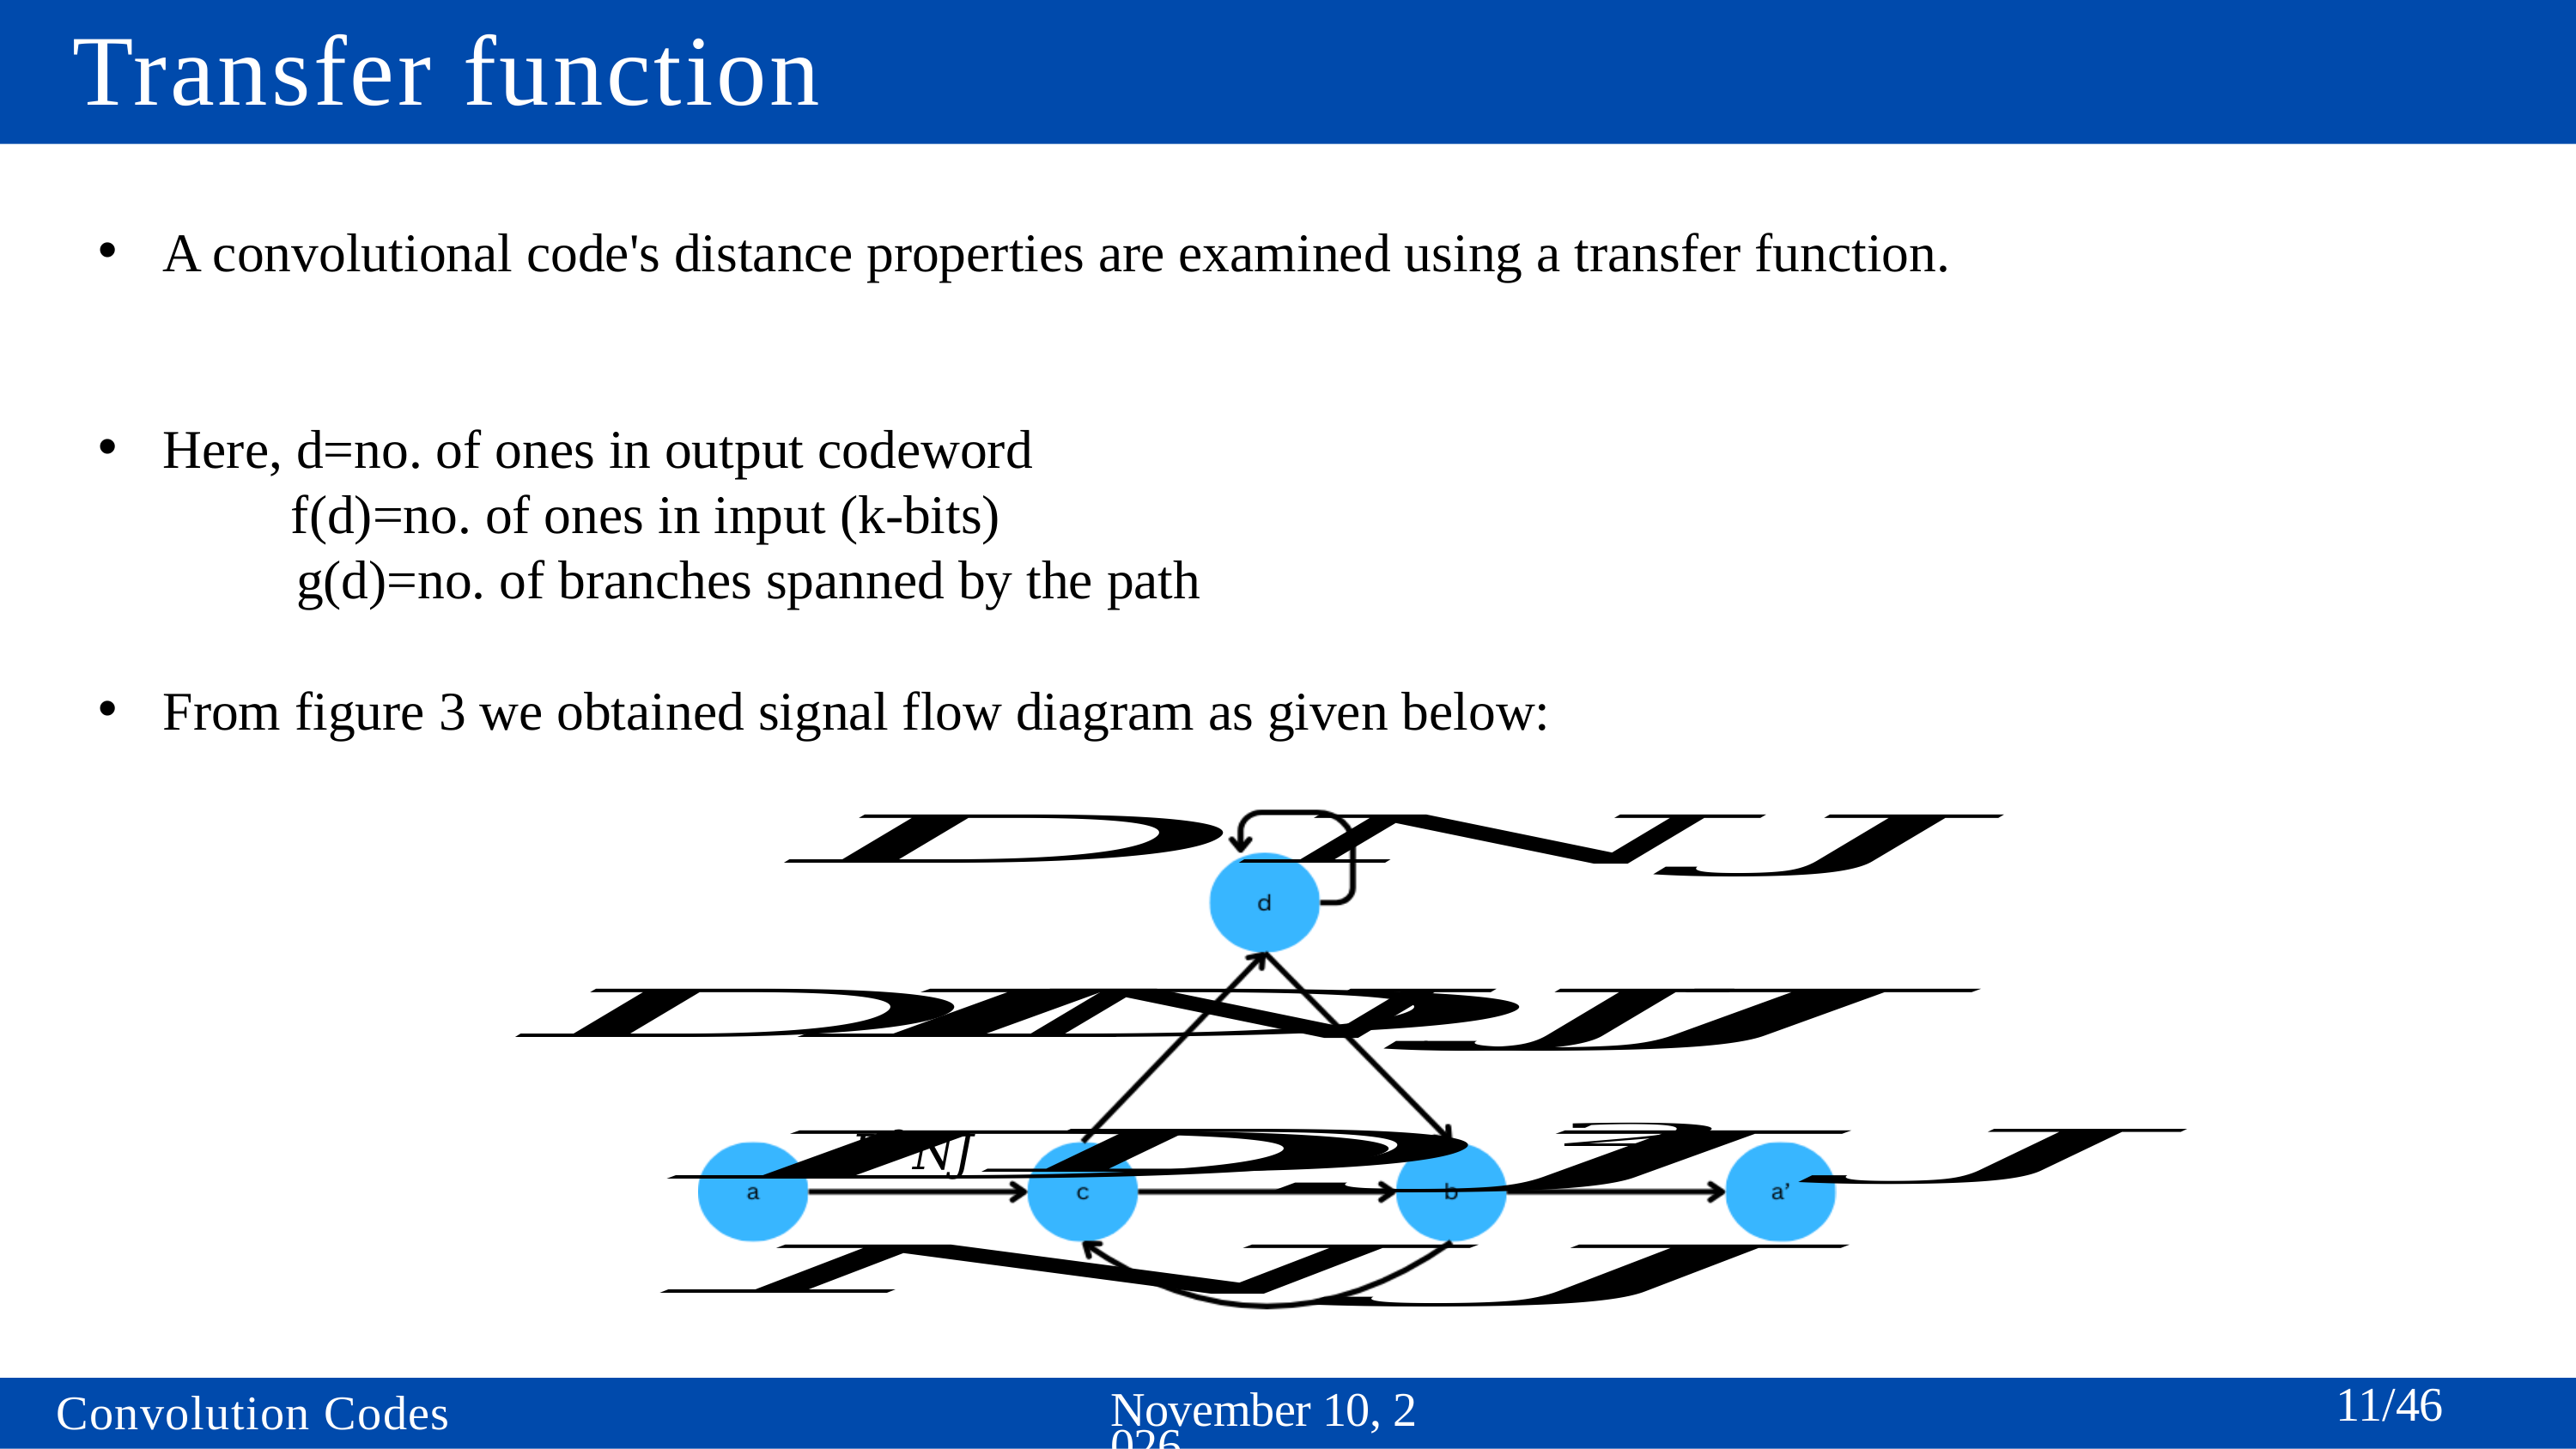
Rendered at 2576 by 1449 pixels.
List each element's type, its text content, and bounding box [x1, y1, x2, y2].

text_box [0, 0, 2576, 144]
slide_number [1109, 1389, 1427, 1449]
picture [698, 798, 1837, 1320]
footer Convolution Codes [54, 1392, 472, 1449]
title Transfer function [34, 3, 2501, 247]
slide_number 11/46 [2330, 1384, 2449, 1432]
text_box [0, 1378, 2576, 1449]
